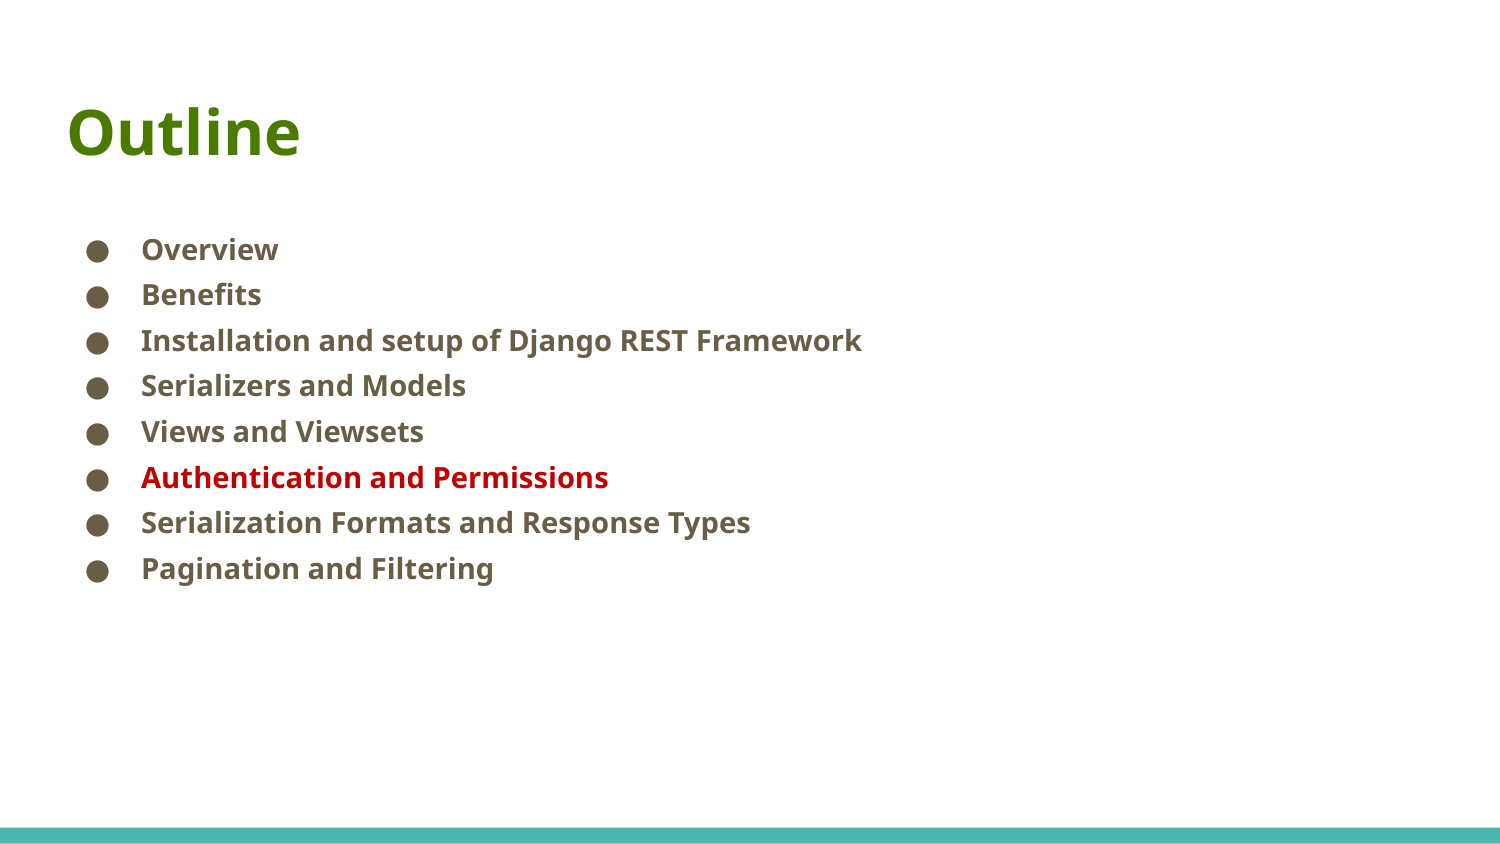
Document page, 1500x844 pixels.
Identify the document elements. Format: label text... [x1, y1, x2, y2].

list Overview Benefits Installation and setup of Django REST Framework Serializers and Models Views and Viewsets Authentication and Permissions Serialization Formats and Response Types Pagination and Filtering [51, 207, 1449, 750]
title Outline [51, 72, 1449, 189]
